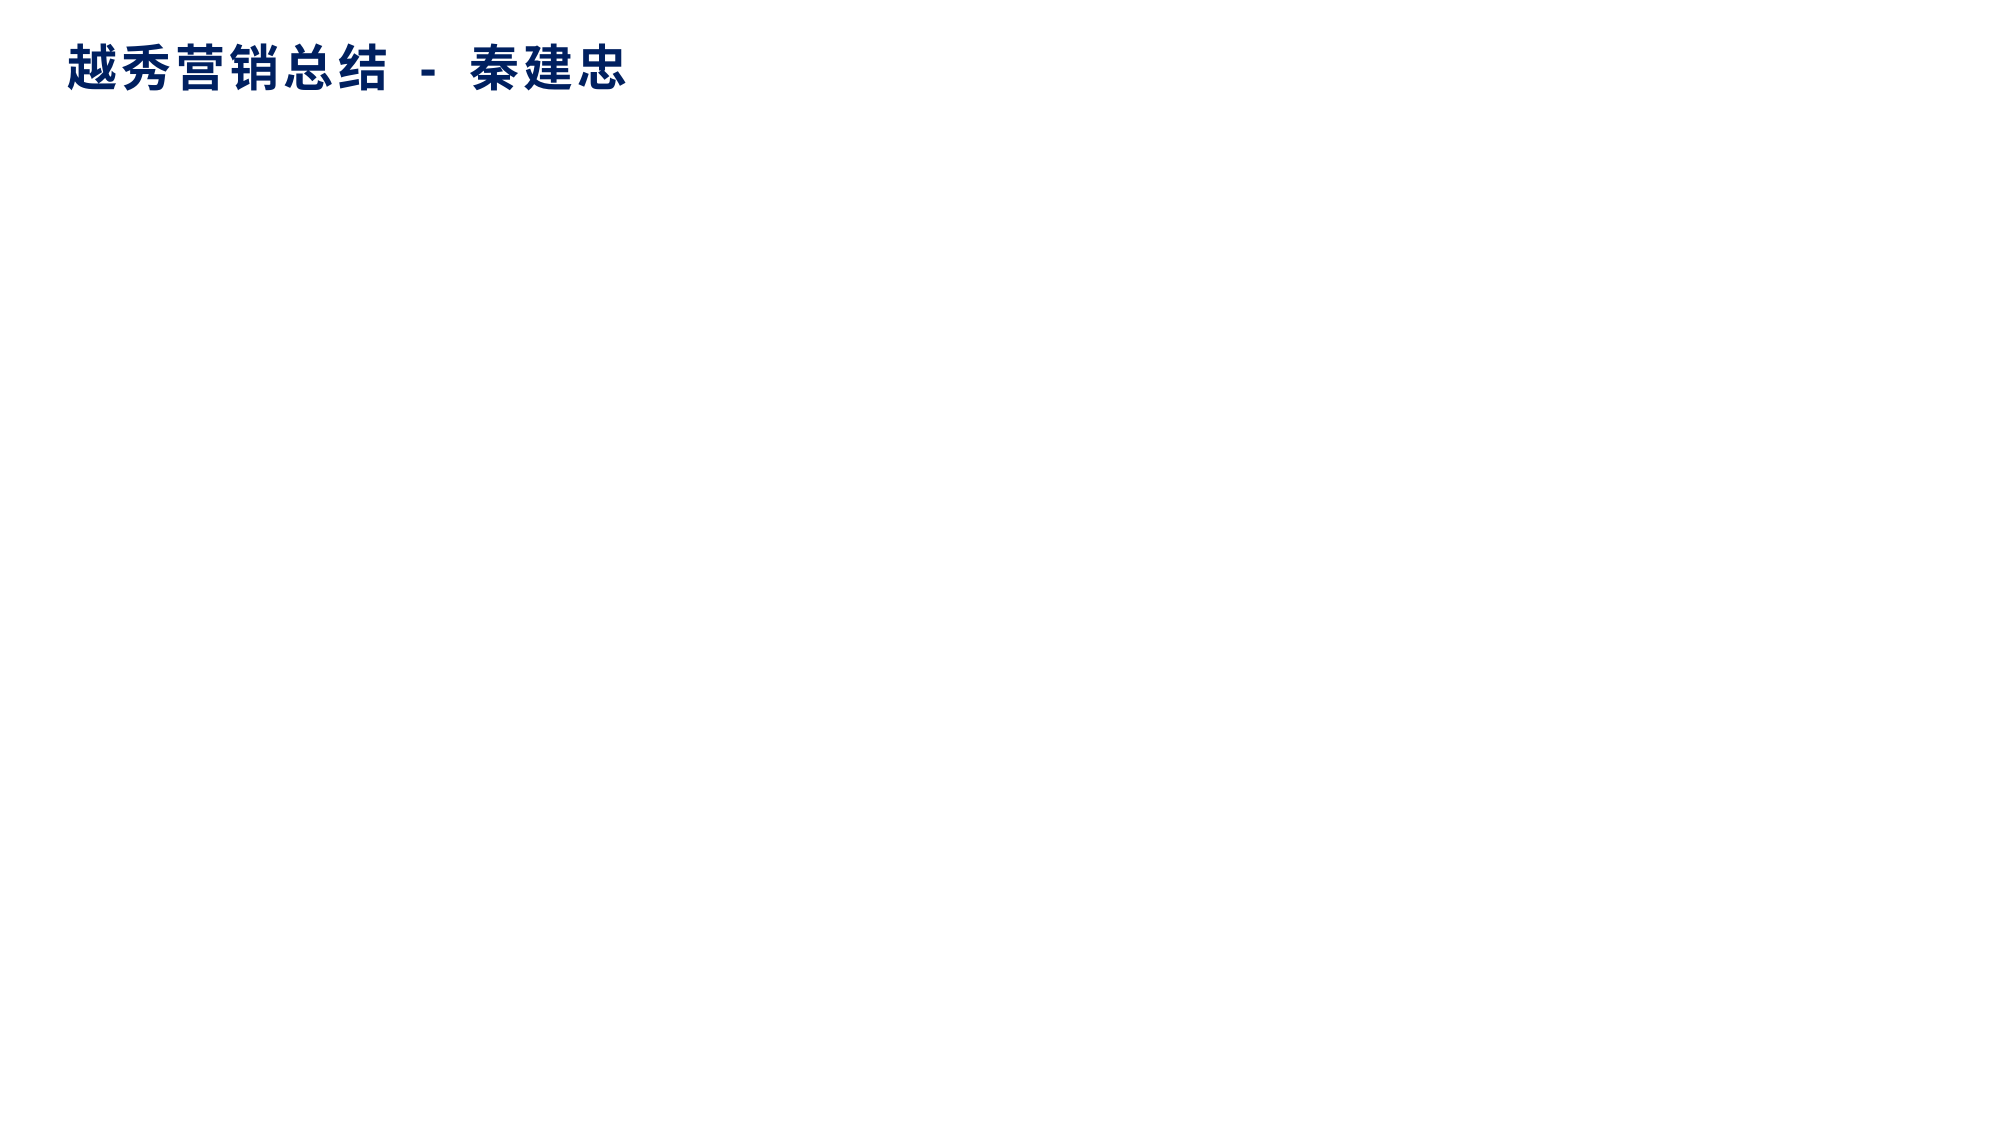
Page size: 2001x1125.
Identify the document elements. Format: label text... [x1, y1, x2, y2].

title 越秀营销总结 - 秦建忠 [50, 29, 1832, 103]
